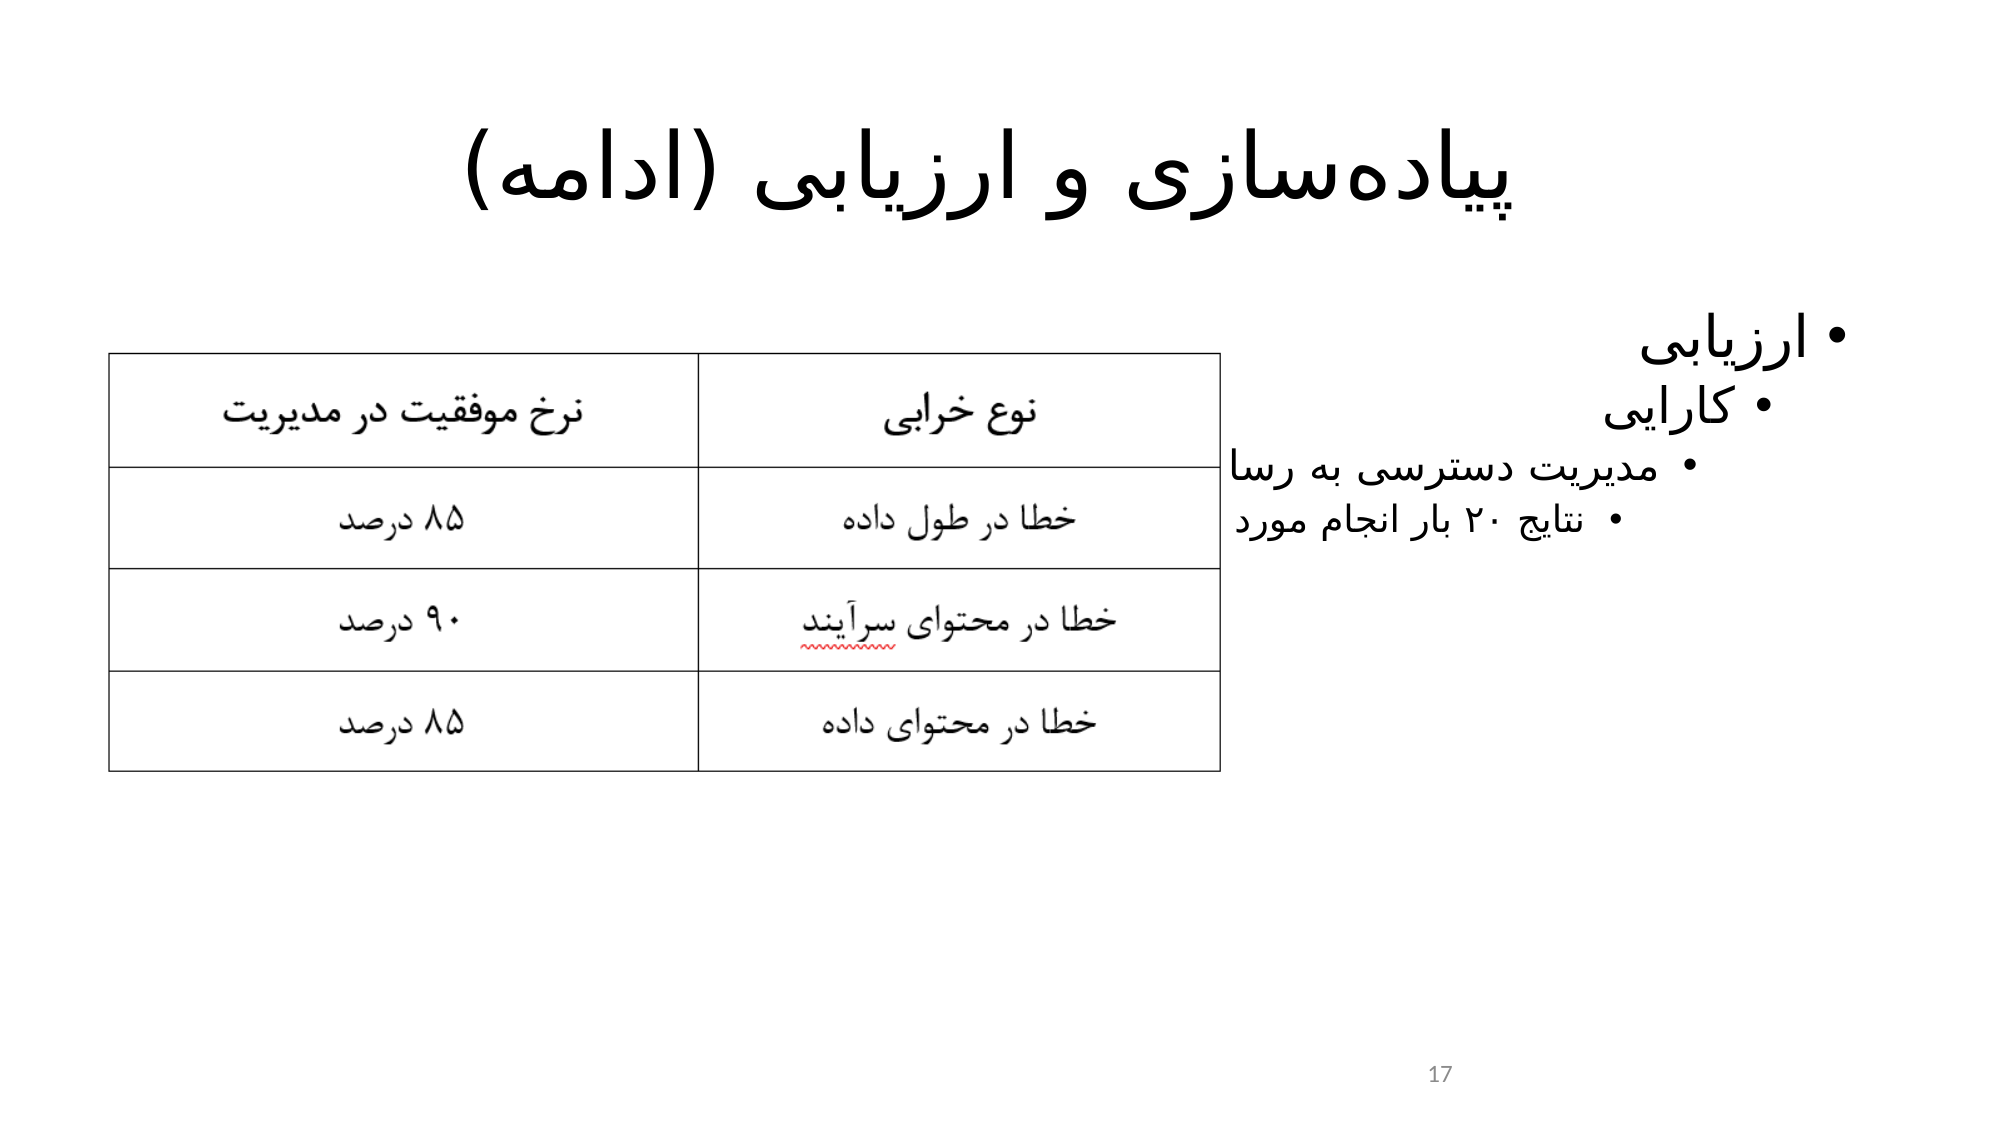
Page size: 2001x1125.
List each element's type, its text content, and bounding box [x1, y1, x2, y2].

title پیاده‌سازی و ارزیابی (ادامه) [137, 59, 1863, 278]
slide_number 17 [1412, 1042, 1863, 1103]
picture [96, 343, 1231, 782]
list ارزیابی کارایی مدیریت دسترسی به رسانه نتایج ۲۰ بار انجام مورد آزمون [137, 299, 1863, 1014]
